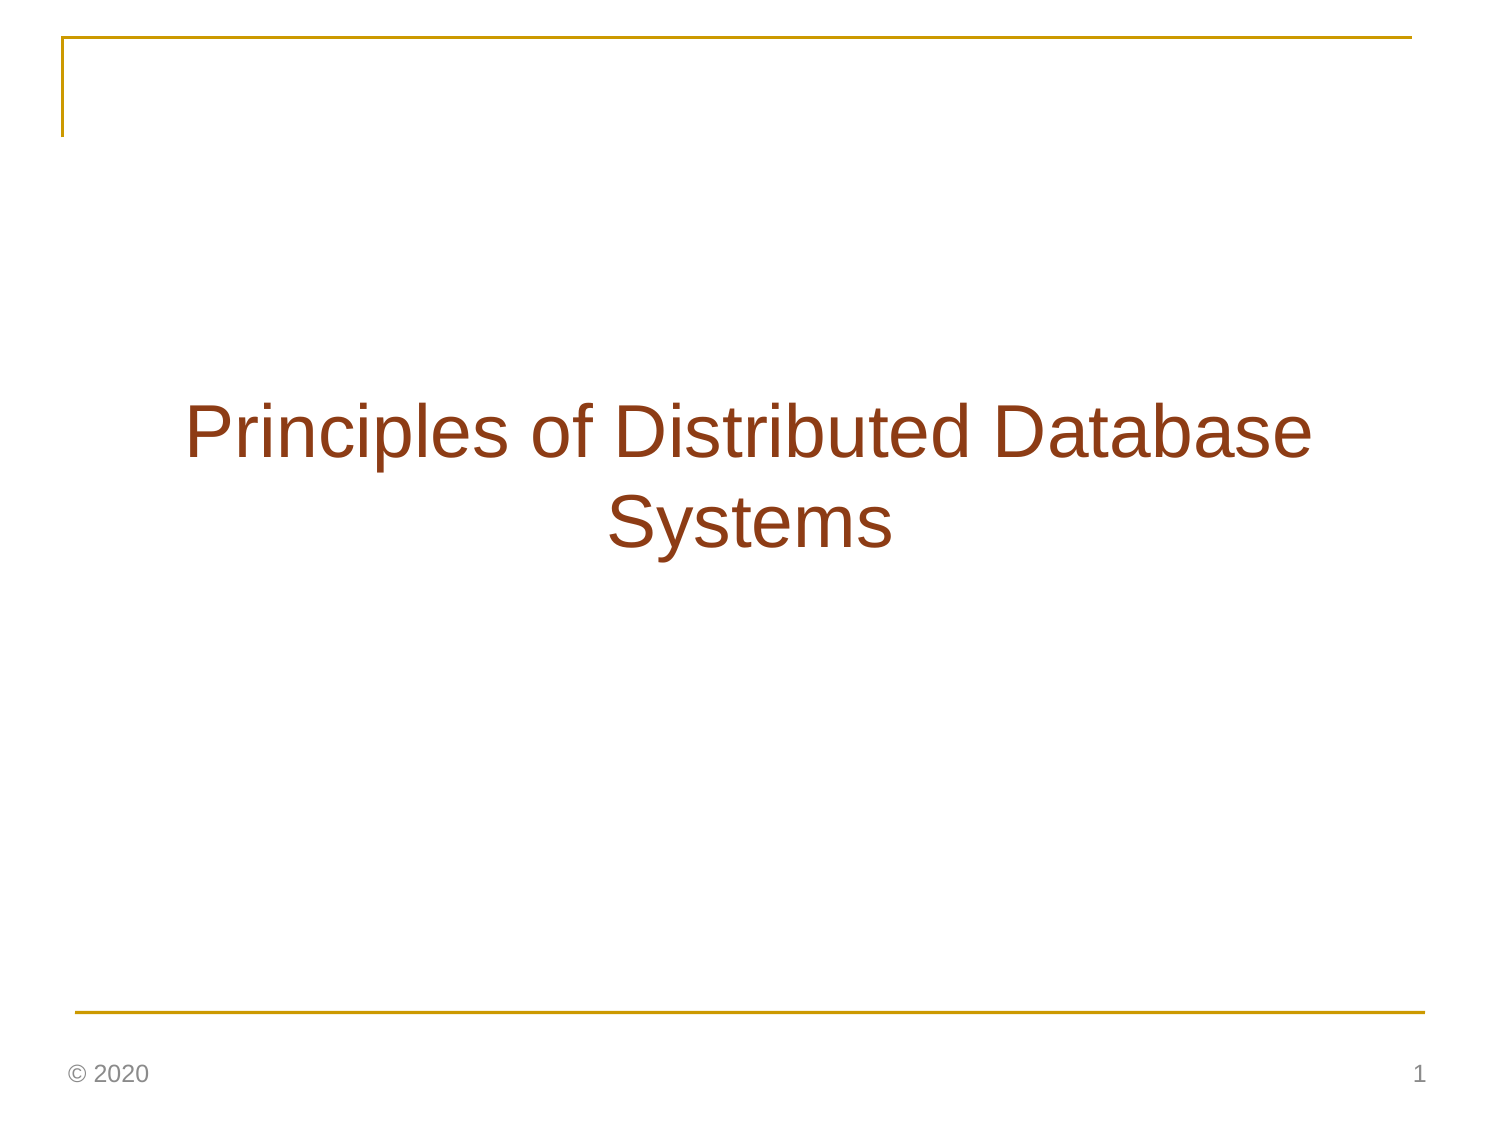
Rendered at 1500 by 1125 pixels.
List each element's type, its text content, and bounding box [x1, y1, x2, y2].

slide_number 1 [1104, 1042, 1442, 1103]
title Principles of Distributed Database Systems [112, 374, 1388, 563]
footer © 2020 [53, 1042, 560, 1103]
